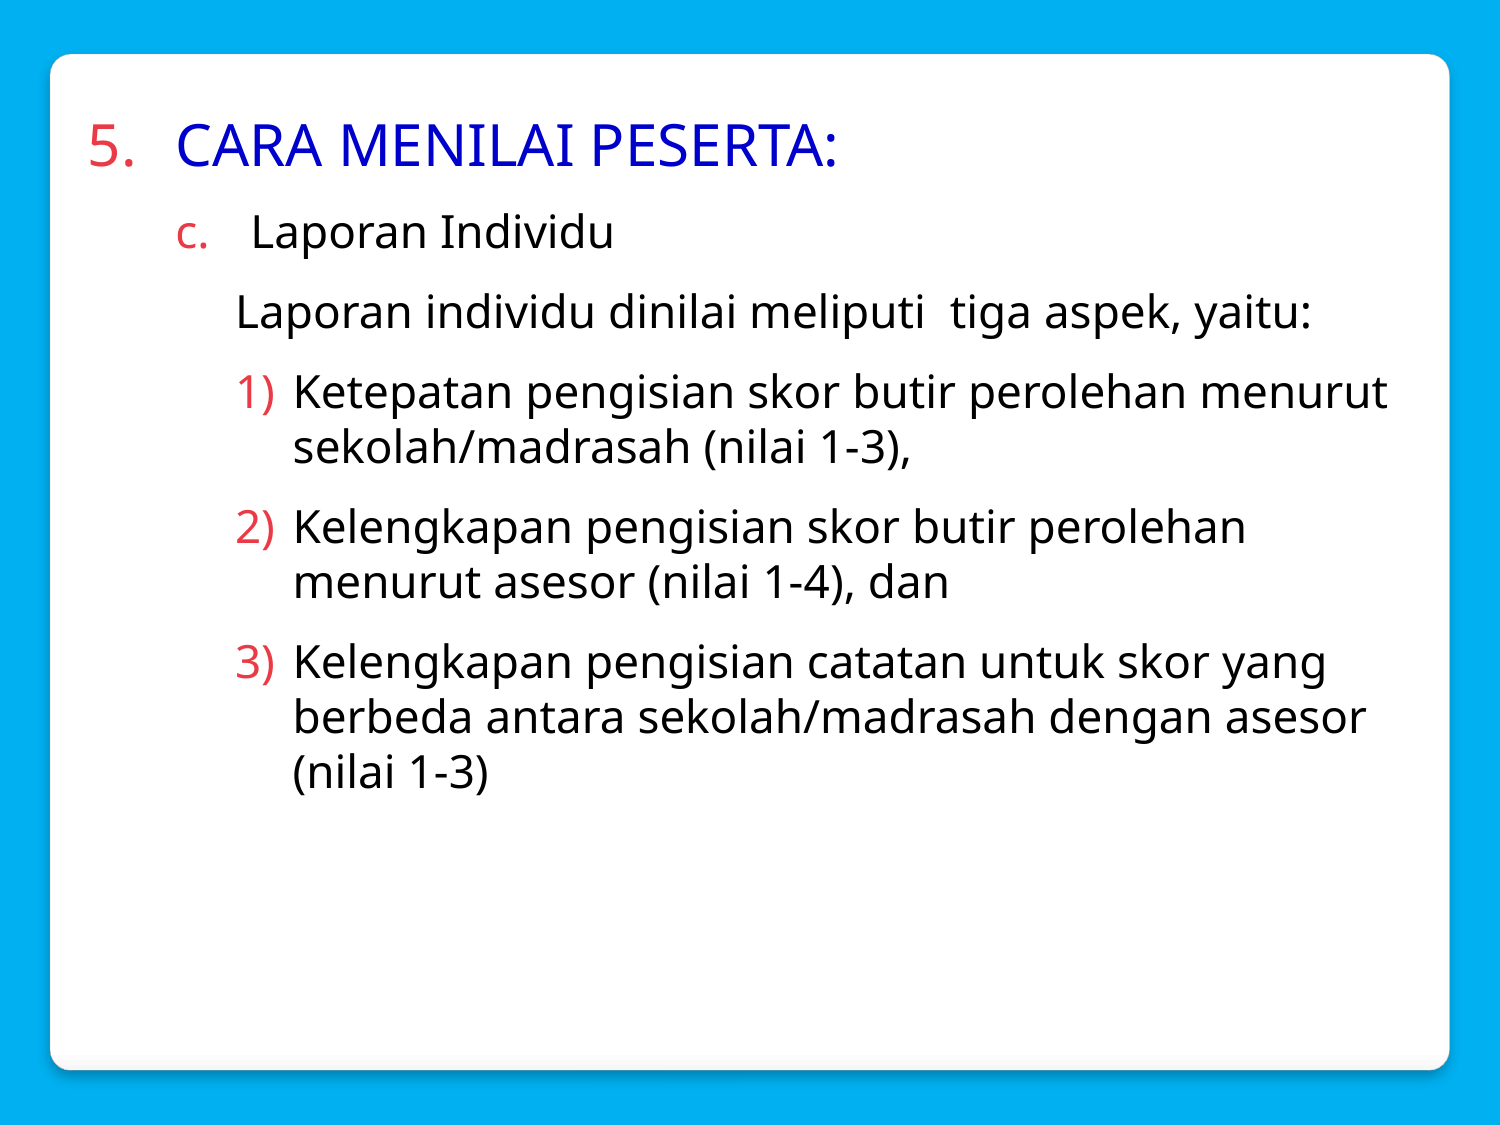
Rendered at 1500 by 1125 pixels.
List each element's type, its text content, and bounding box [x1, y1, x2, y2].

list CARA MENILAI PESERTA: Laporan Individu Laporan individu dinilai meliputi tiga aspek, yaitu: Ketepatan pengisian skor butir perolehan menurut sekolah/madrasah (nilai 1-3), Kelengkapan pengisian skor butir perolehan menurut asesor (nilai 1-4), dan Kelengkapan pengisian catatan untuk skor yang berbeda antara sekolah/madrasah dengan asesor (nilai 1-3) [57, 62, 1446, 988]
